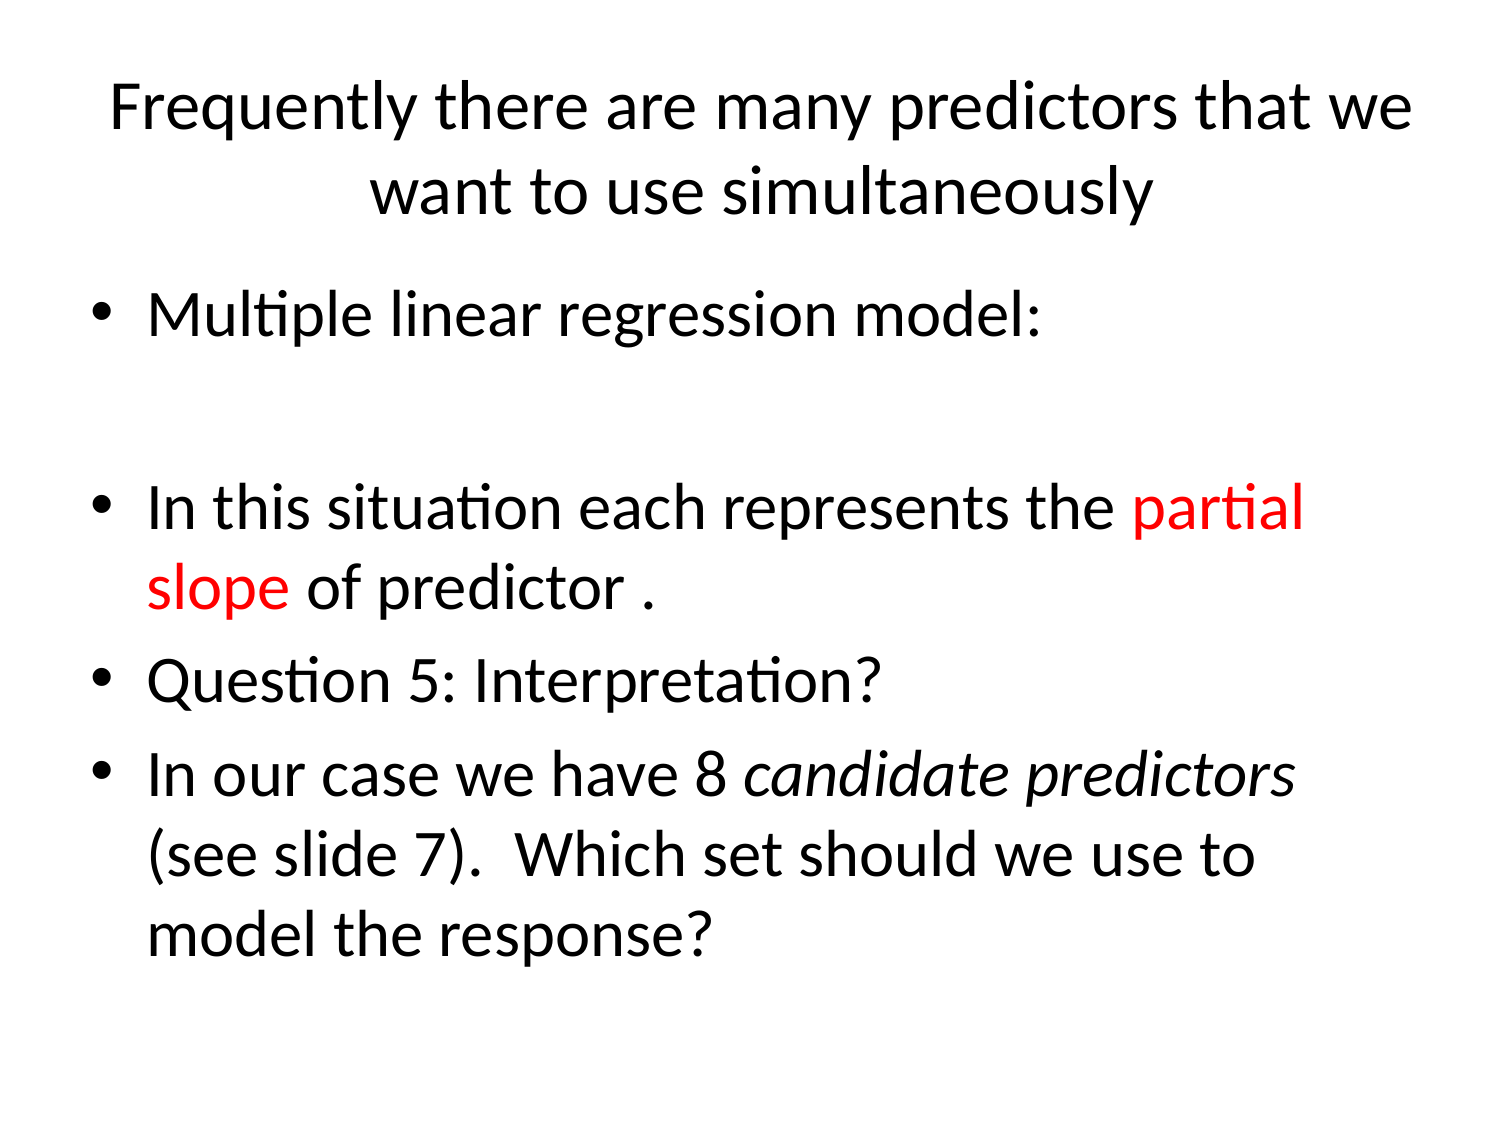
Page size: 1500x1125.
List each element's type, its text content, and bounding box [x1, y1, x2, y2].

title Frequently there are many predictors that we want to use simultaneously [87, 50, 1438, 238]
